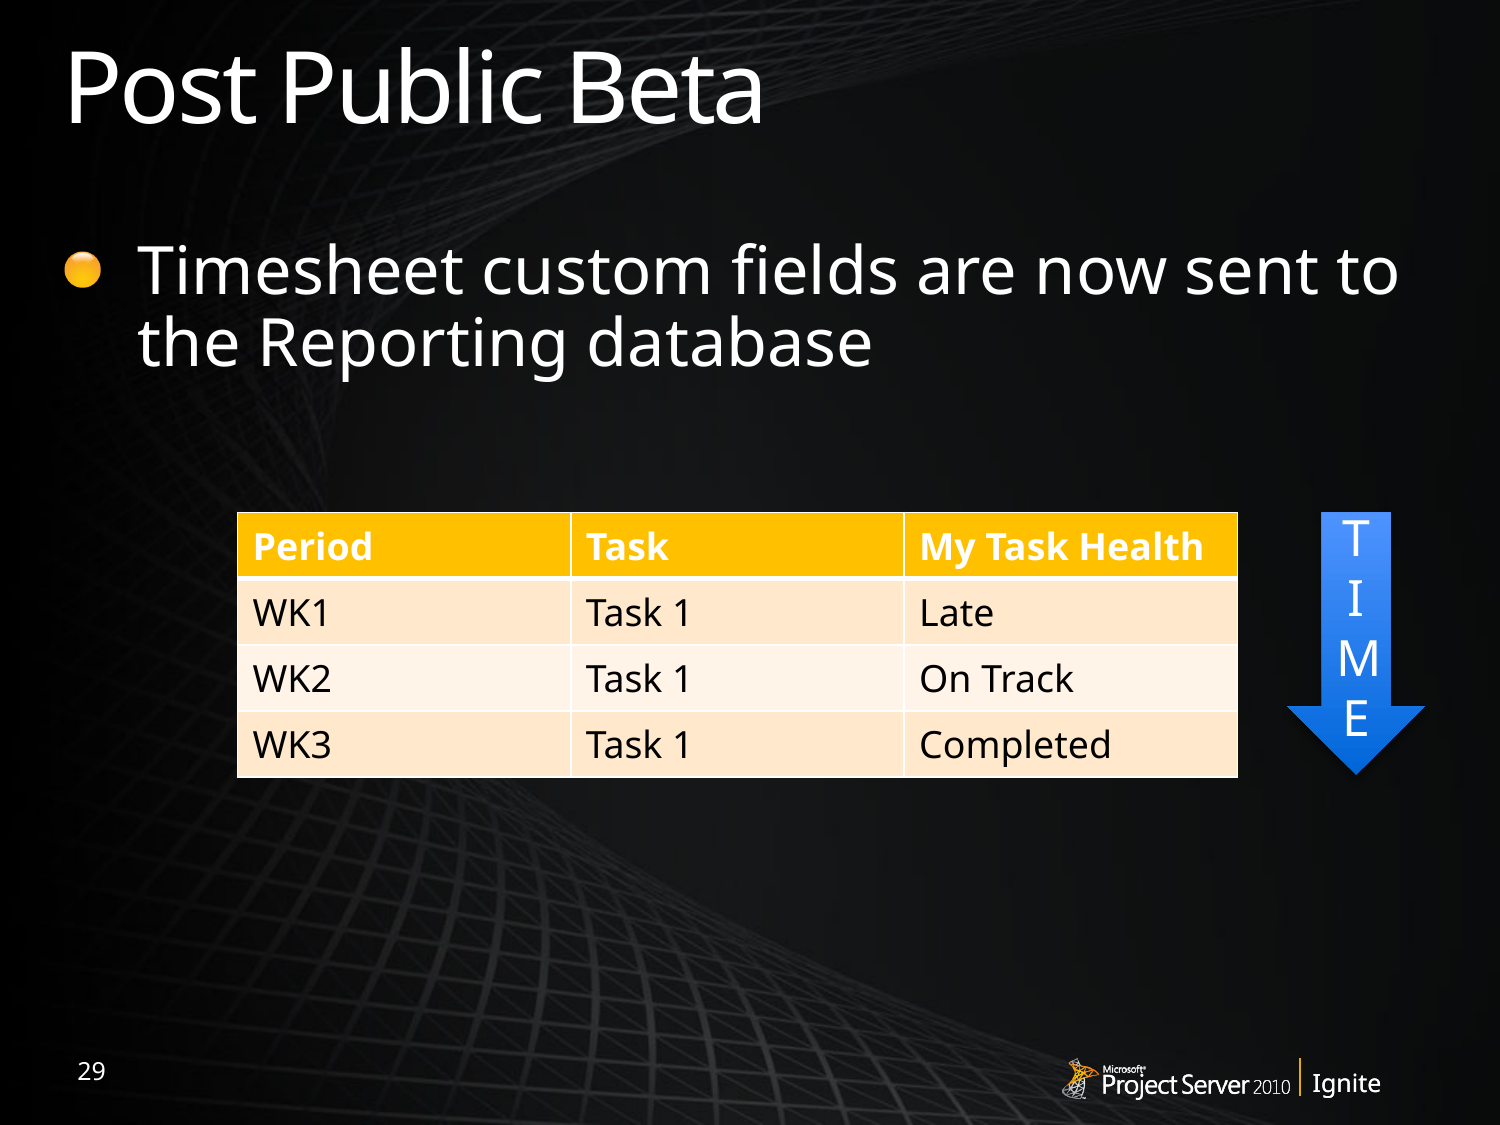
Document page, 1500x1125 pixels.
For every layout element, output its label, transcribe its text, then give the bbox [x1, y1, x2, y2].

table_header Task [572, 513, 903, 576]
slide_number 29 [62, 1042, 413, 1103]
table_cell Task 1 [572, 646, 903, 710]
table_header Period [238, 513, 570, 576]
table_cell WK2 [238, 646, 570, 710]
picture [0, 0, 1500, 1125]
table_cell Task 1 [572, 581, 903, 644]
table_cell Task 1 [572, 712, 903, 776]
table_cell Late [905, 581, 1237, 644]
list Timesheet custom fields are now sent to the Reporting database [62, 237, 1438, 383]
table_cell On Track [905, 646, 1237, 710]
text_box TIME [1287, 512, 1425, 775]
table_header My Task Health [905, 513, 1237, 576]
table_cell WK3 [238, 712, 570, 776]
title Post Public Beta [62, 37, 1438, 147]
table_cell Completed [905, 712, 1237, 776]
table_cell WK1 [238, 581, 570, 644]
